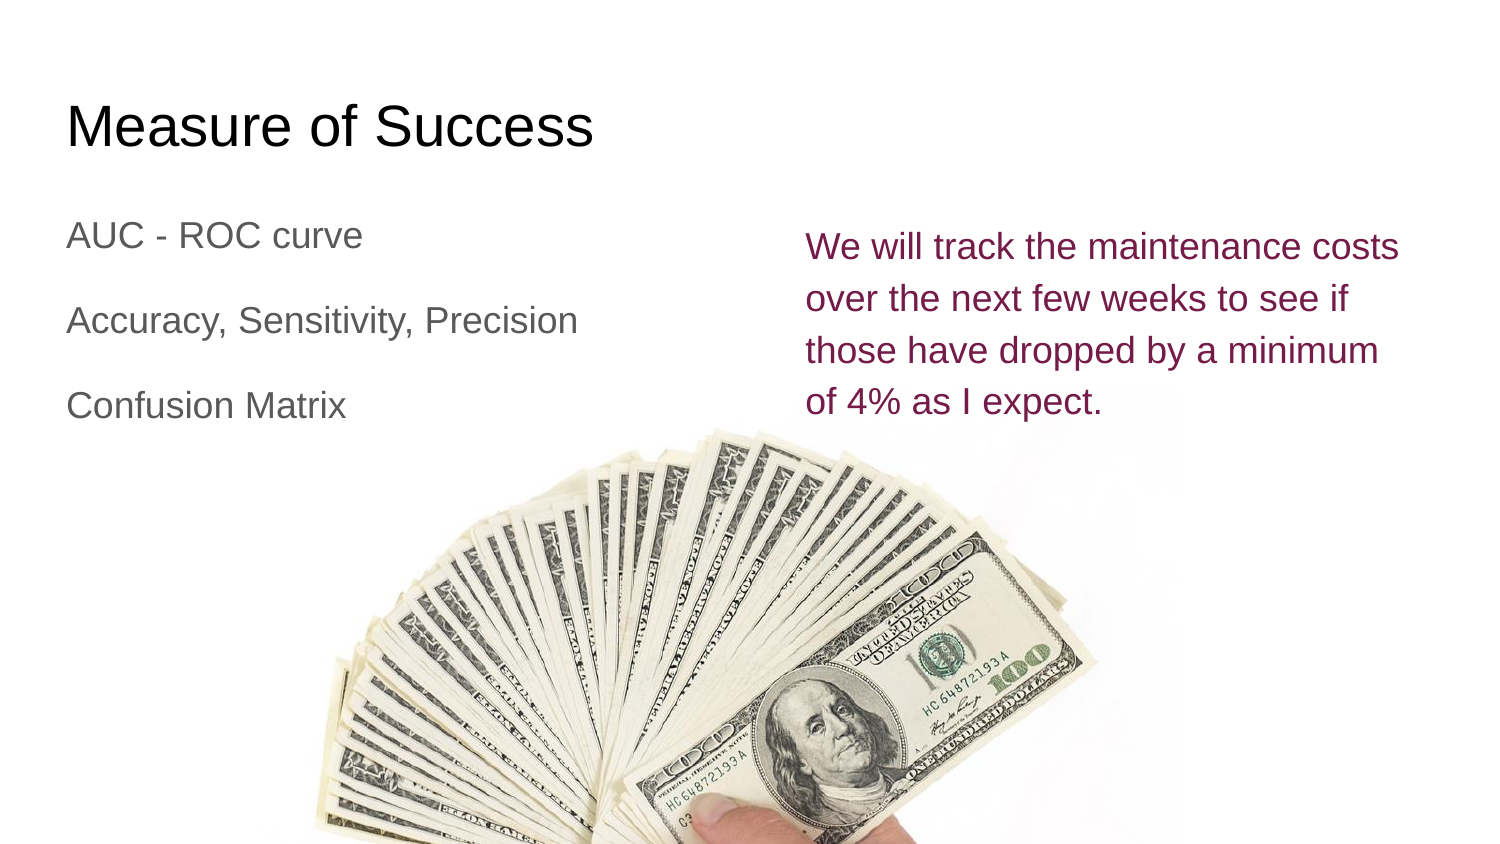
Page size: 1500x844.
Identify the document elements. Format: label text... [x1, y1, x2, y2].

list AUC - ROC curve Accuracy, Sensitivity, Precision Confusion Matrix [51, 189, 694, 750]
list We will track the maintenance costs over the next few weeks to see if those have dropped by a minimum of 4% as I expect. [790, 200, 1433, 761]
picture [220, 389, 1179, 844]
title Measure of Success [51, 72, 1449, 167]
